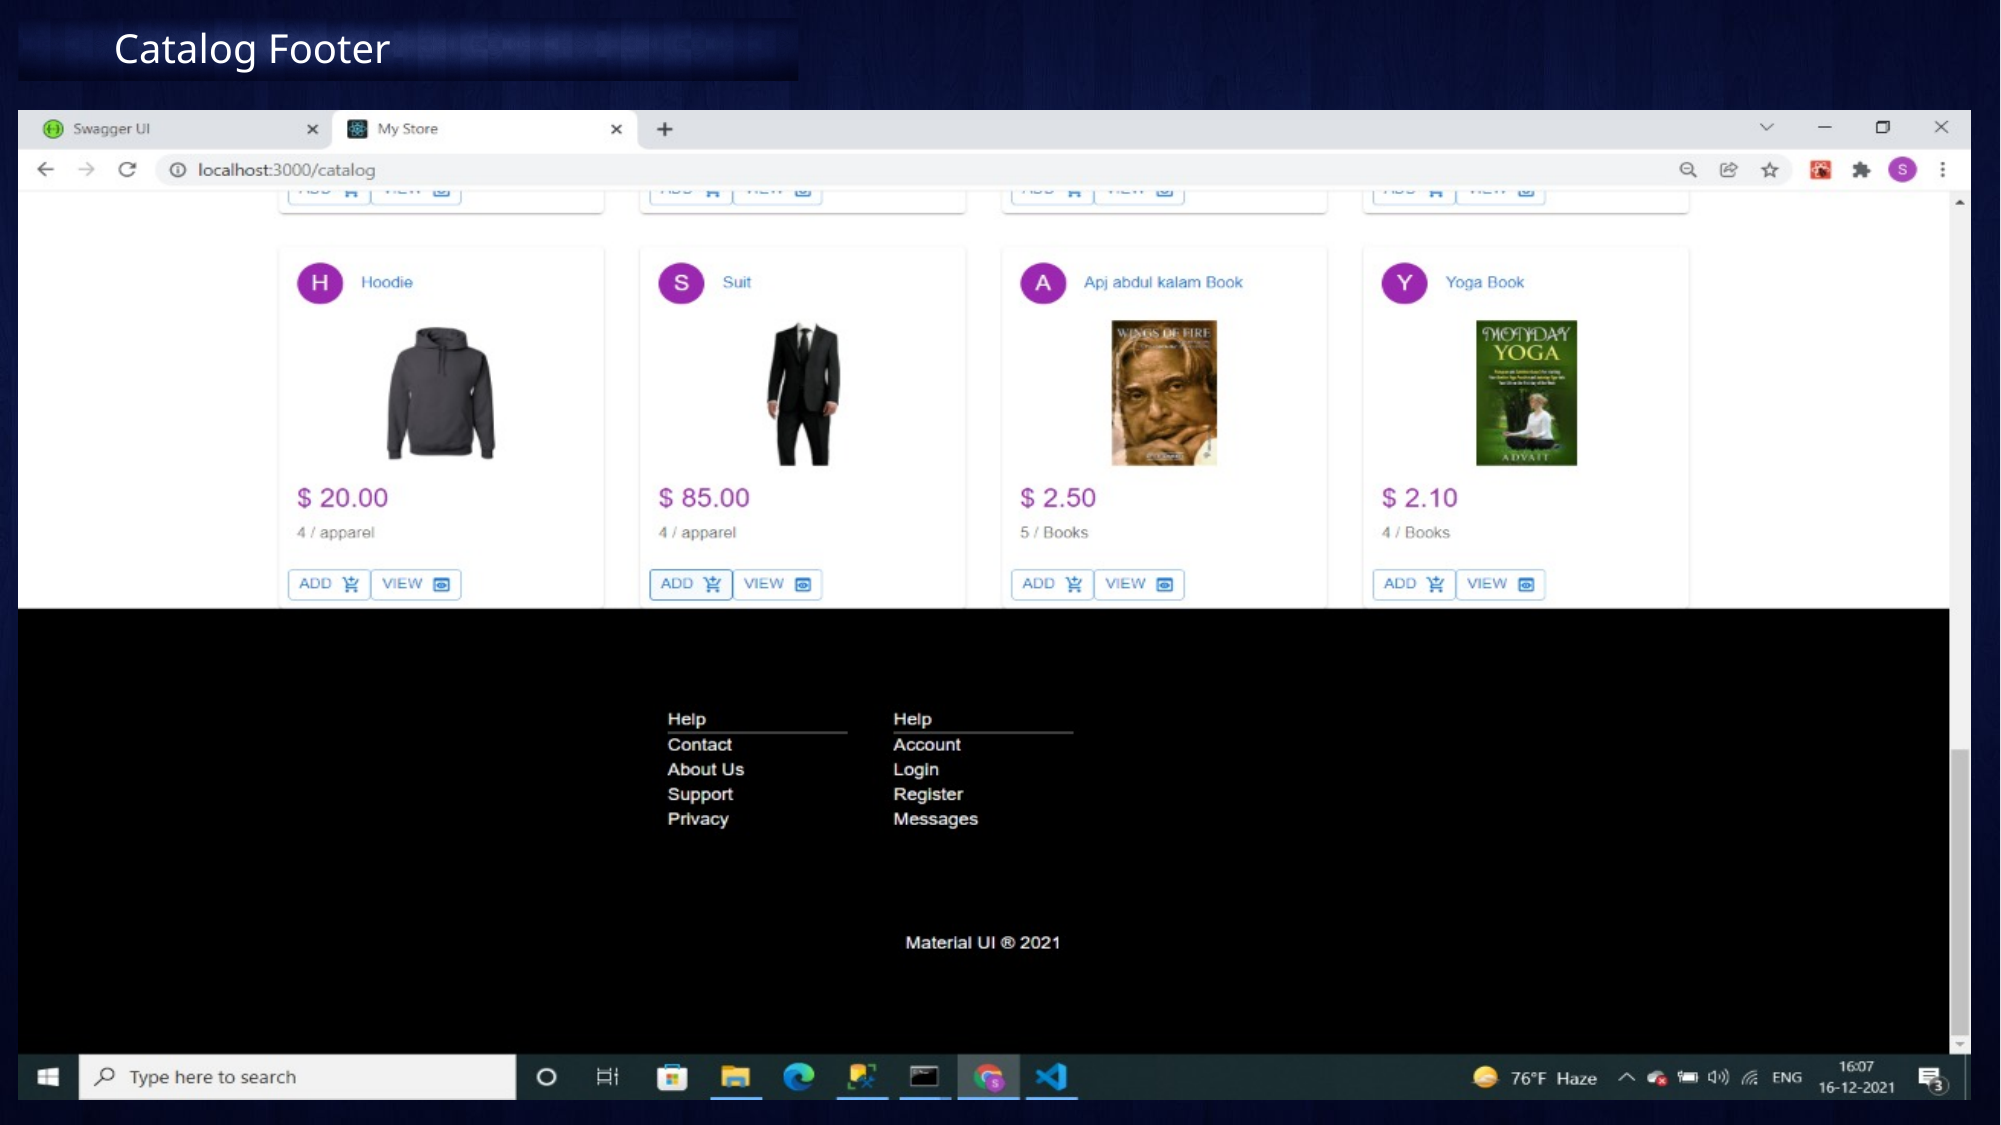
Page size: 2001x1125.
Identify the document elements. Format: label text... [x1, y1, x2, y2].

title Catalog Footer [18, 18, 799, 81]
picture [0, 0, 2001, 1125]
